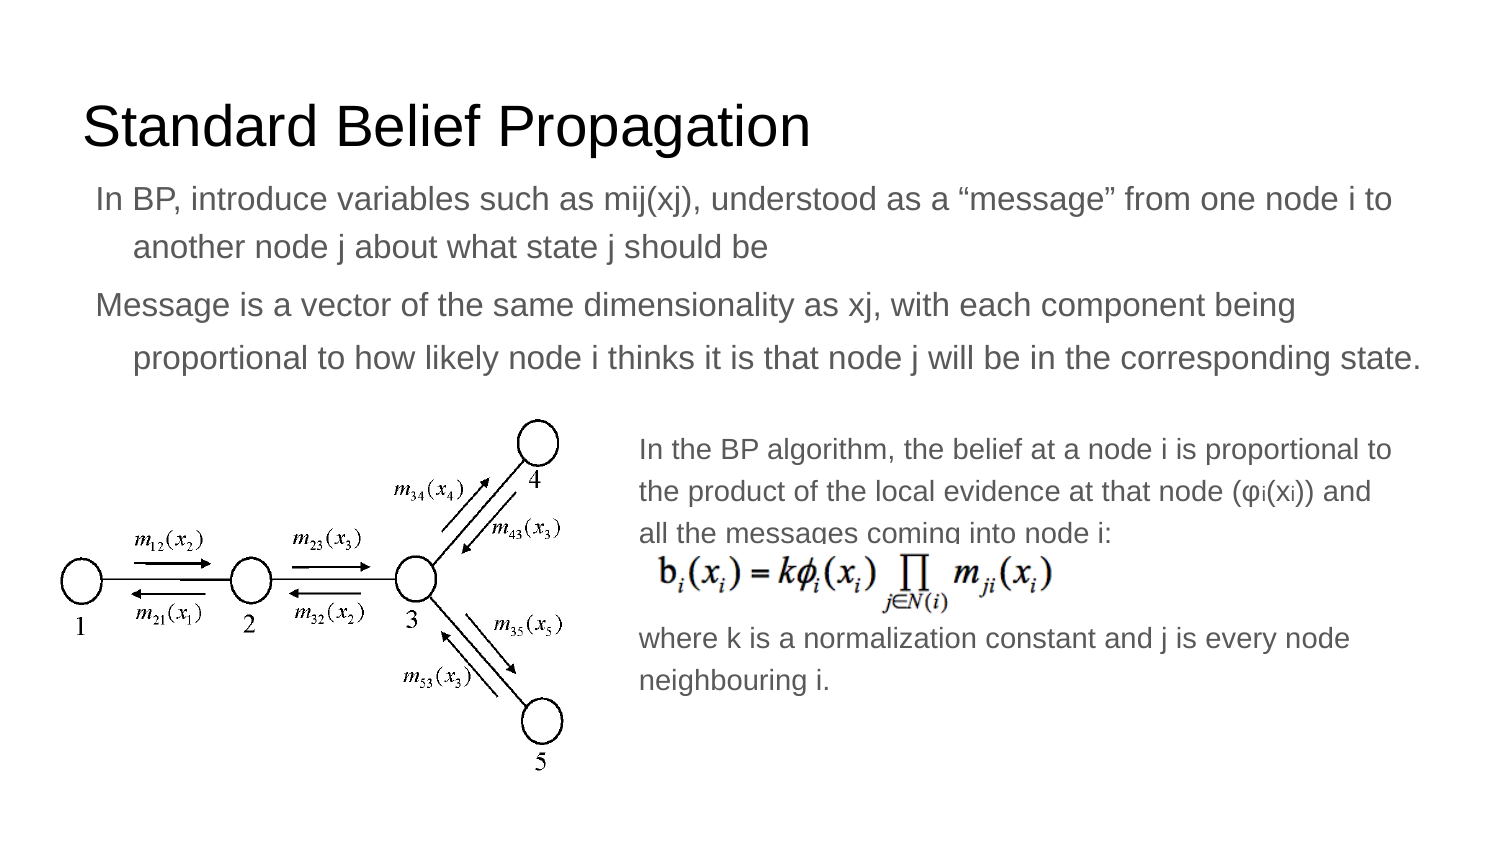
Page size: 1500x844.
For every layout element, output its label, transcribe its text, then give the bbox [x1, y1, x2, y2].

picture [640, 544, 1071, 622]
list In the BP algorithm, the belief at a node i is proportional to the product of the local evidence at that node (φi(xi)) and all the messages coming into node i: where k is a normalization constant and j is every node neighbouring i. [623, 408, 1428, 801]
title Standard Belief Propagation [51, 72, 1449, 154]
picture [20, 381, 616, 828]
list In BP, introduce variables such as mij(xj), understood as a “message” from one node i to another node j about what state j should be Message is a vector of the same dimensionality as xj, with each component being proportional to how likely node i thinks it is that node j will be in the corresponding state. [42, 154, 1458, 391]
